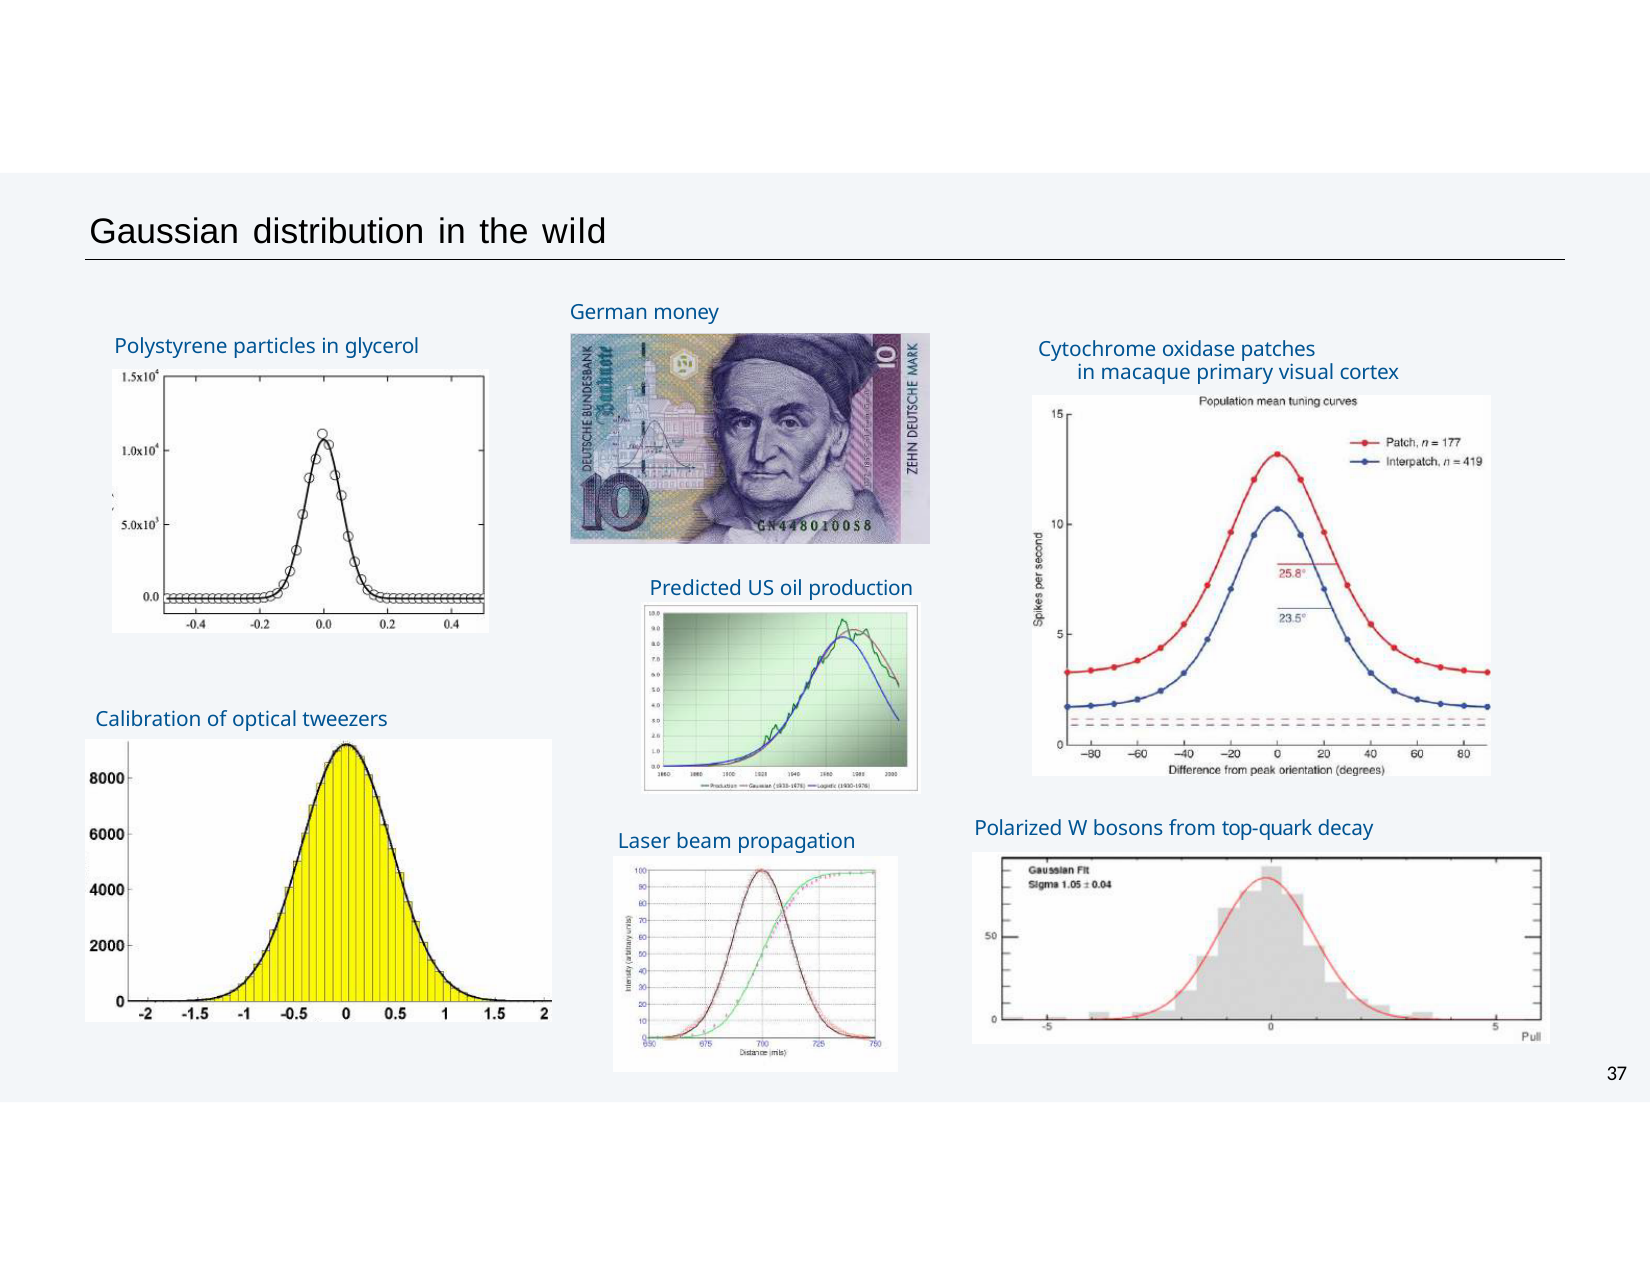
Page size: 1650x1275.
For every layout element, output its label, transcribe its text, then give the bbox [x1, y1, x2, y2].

text_box Cytochrome oxidase patches in macaque primary visual cortex [1036, 335, 1415, 384]
picture [972, 851, 1550, 1044]
text_box Polarized W bosons from top-quark decay [972, 812, 1395, 840]
text_box Laser beam propagation [615, 825, 863, 853]
slide_number 36 [1600, 1058, 1636, 1275]
picture [613, 856, 899, 1072]
text_box Predicted US oil production [647, 572, 925, 600]
picture [85, 739, 552, 1023]
title Gaussian distribution in the wild [86, 205, 1361, 421]
picture [641, 601, 921, 794]
text_box Polystyrene particles in glycerol [112, 331, 436, 358]
text_box Calibration of optical tweezers [93, 704, 403, 731]
picture [570, 333, 930, 544]
picture [1032, 395, 1491, 777]
picture [112, 369, 490, 633]
text_box German money [567, 296, 725, 324]
